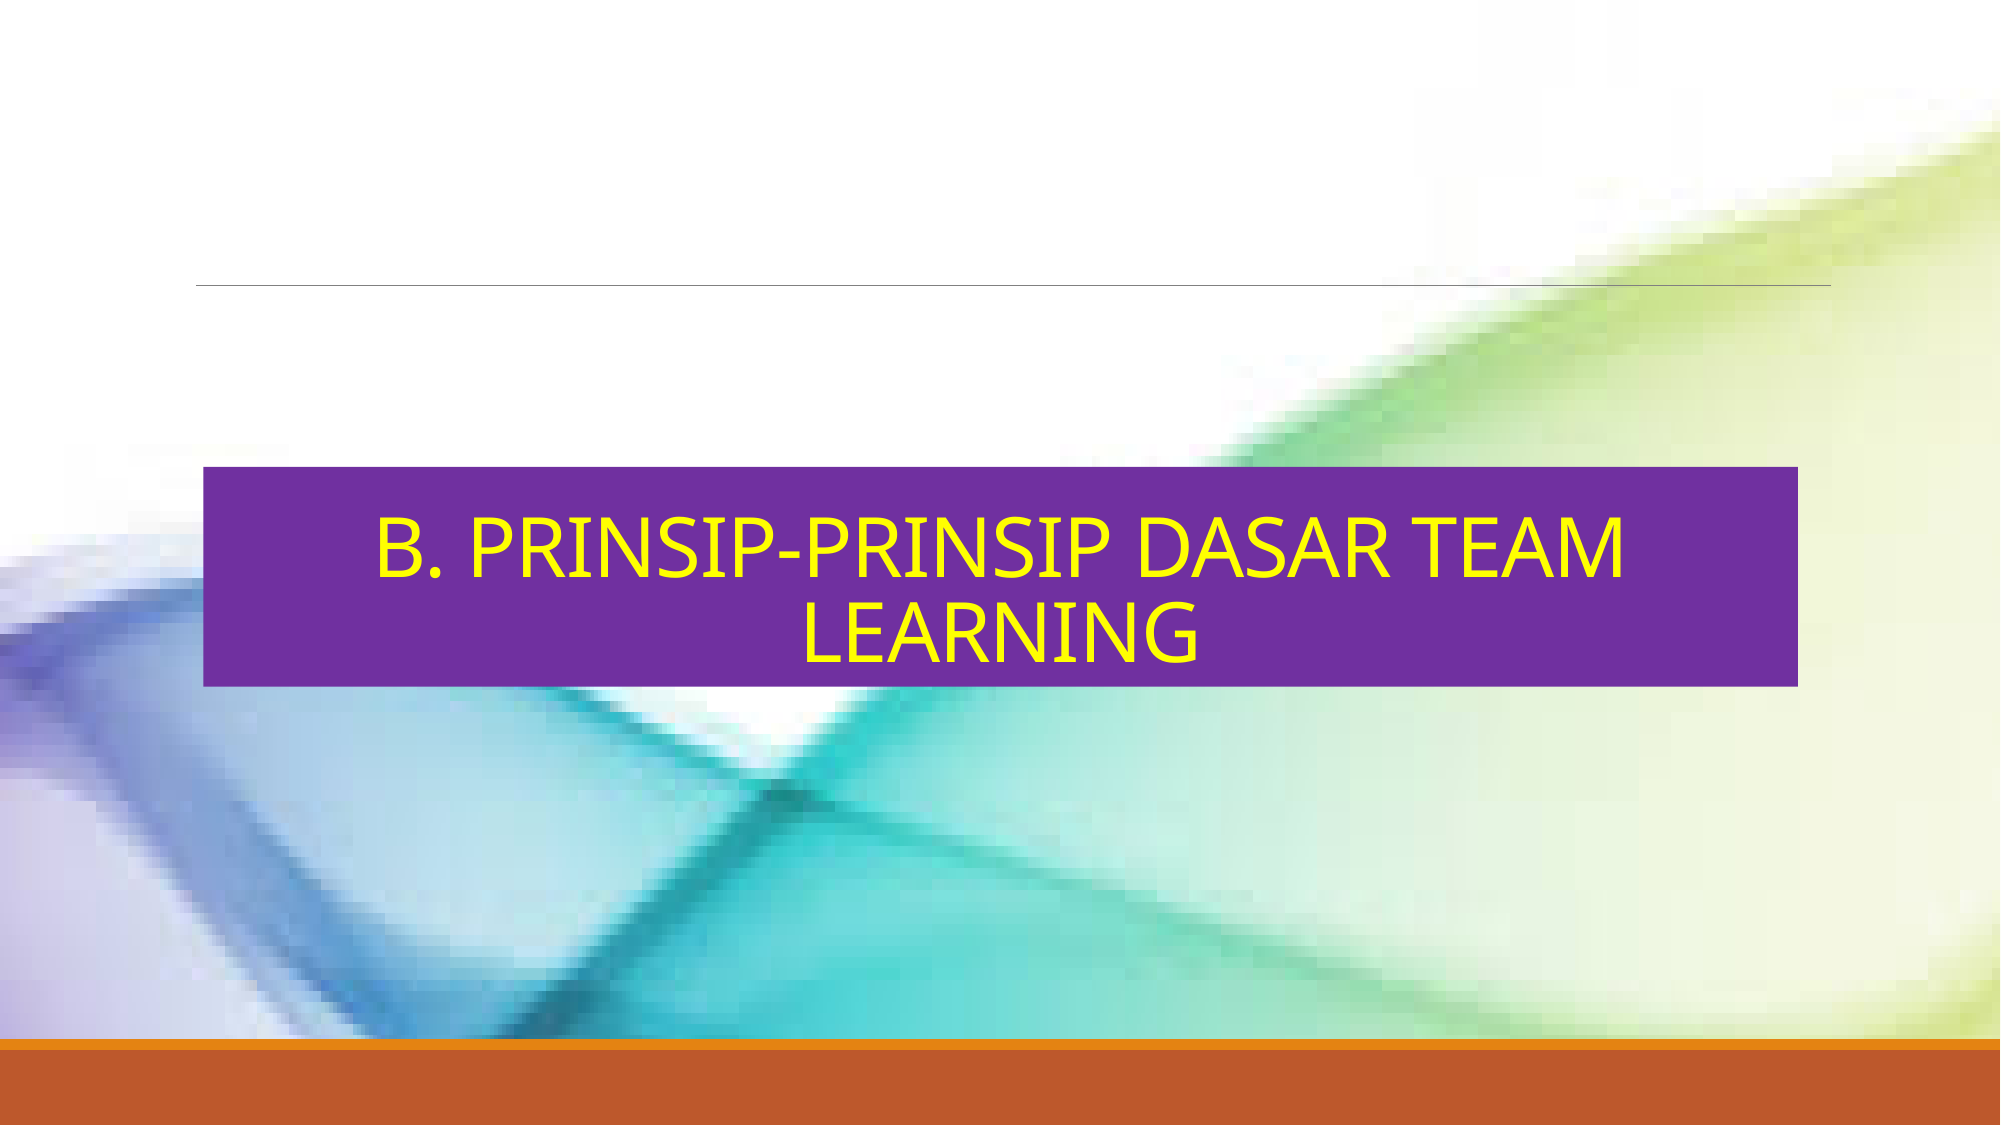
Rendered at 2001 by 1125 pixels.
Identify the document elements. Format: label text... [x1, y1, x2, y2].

text_box B. PRINSIP-PRINSIP DASAR TEAM LEARNING [203, 466, 1798, 687]
picture [0, 0, 2001, 1125]
